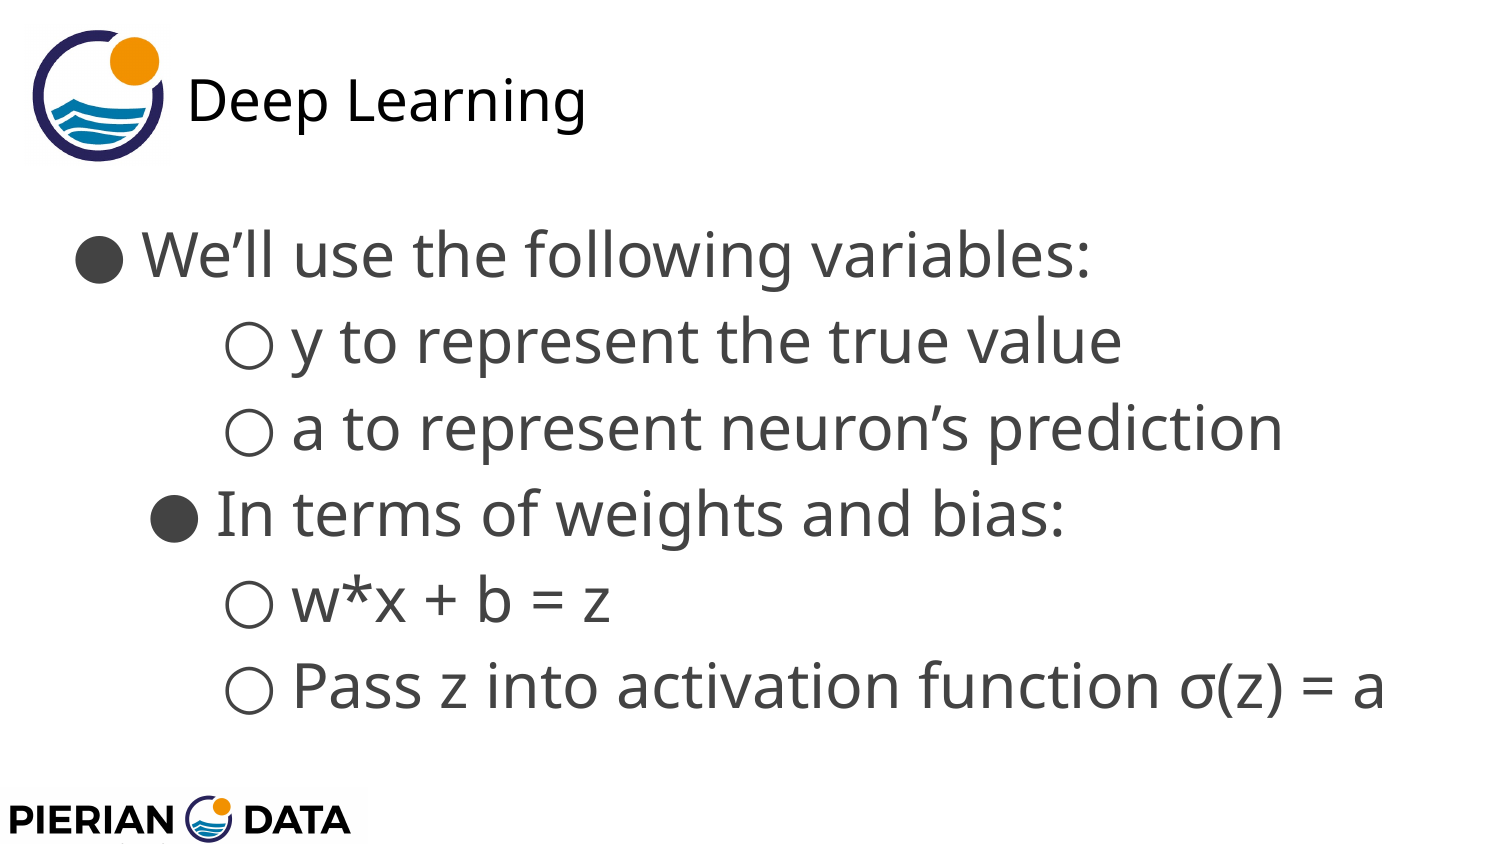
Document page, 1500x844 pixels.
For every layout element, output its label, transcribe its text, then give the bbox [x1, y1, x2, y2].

picture [24, 24, 172, 167]
picture [0, 787, 368, 844]
title Deep Learning [176, 48, 1449, 143]
list We’ll use the following variables: y to represent the true value a to represent neuron’s prediction In terms of weights and bias: w*x + b = z Pass z into activation function σ(z) = a [51, 189, 1487, 750]
